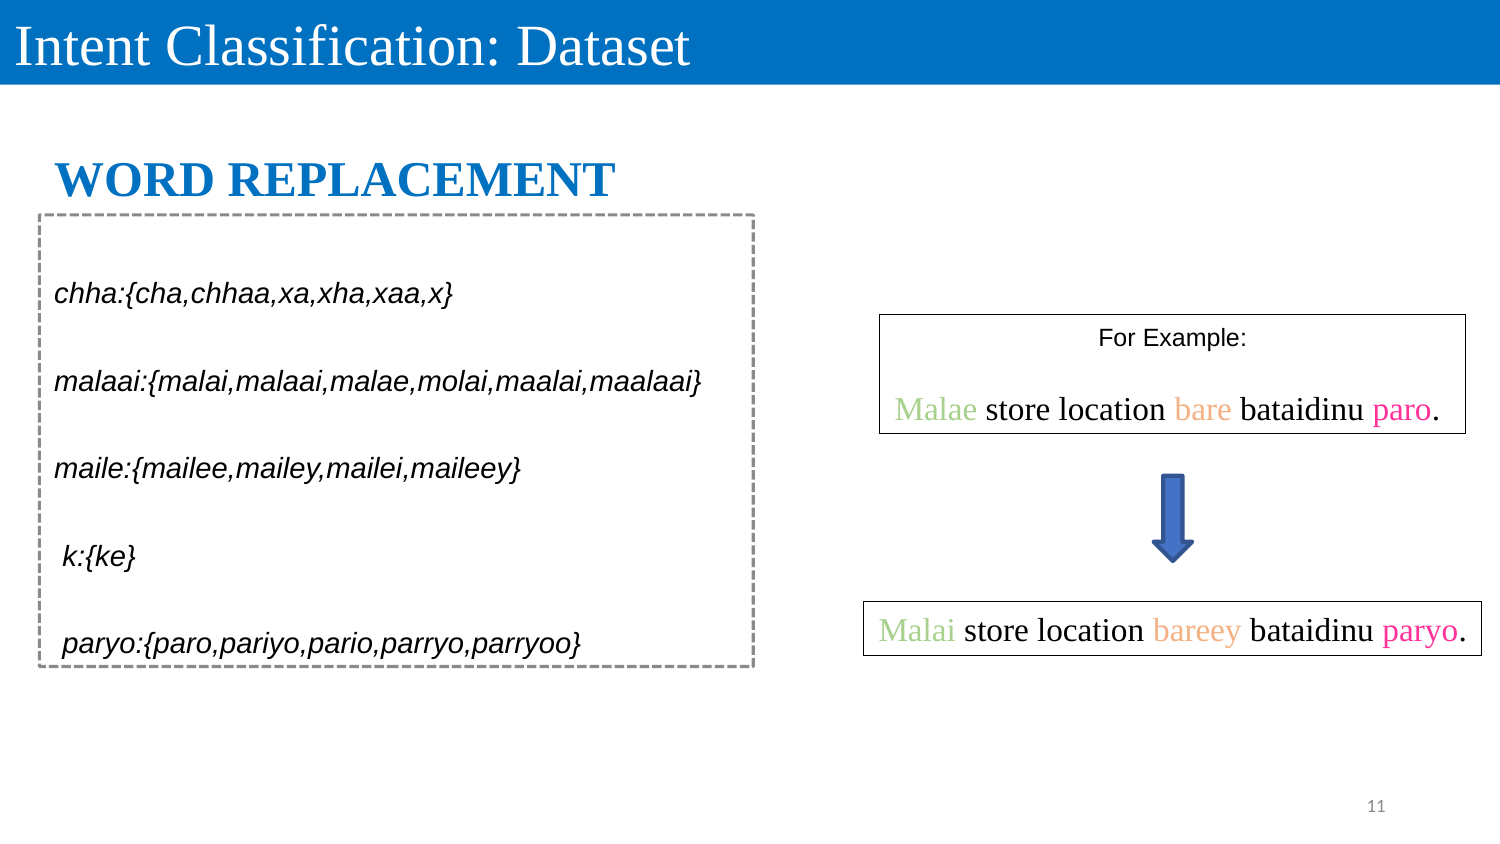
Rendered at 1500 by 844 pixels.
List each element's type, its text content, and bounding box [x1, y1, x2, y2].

text_box For Example: Malae store location bare bataidinu paro. [879, 314, 1466, 434]
text_box Intent Classification: Dataset [0, 0, 1500, 85]
text_box [1151, 473, 1195, 564]
text_box Malai store location bareey bataidinu paryo. [863, 601, 1482, 656]
text_box chha:{cha,chhaa,xa,xha,xaa,x} malaai:{malai,malaai,malae,molai,maalai,maalaai} maile:{mailee,mailey,mailei,maileey} k:{ke} paryo:{paro,pariyo,pario,parryo,parryoo} [39, 214, 754, 667]
text_box WORD REPLACEMENT [39, 139, 1130, 214]
slide_number 11 [1059, 782, 1397, 827]
